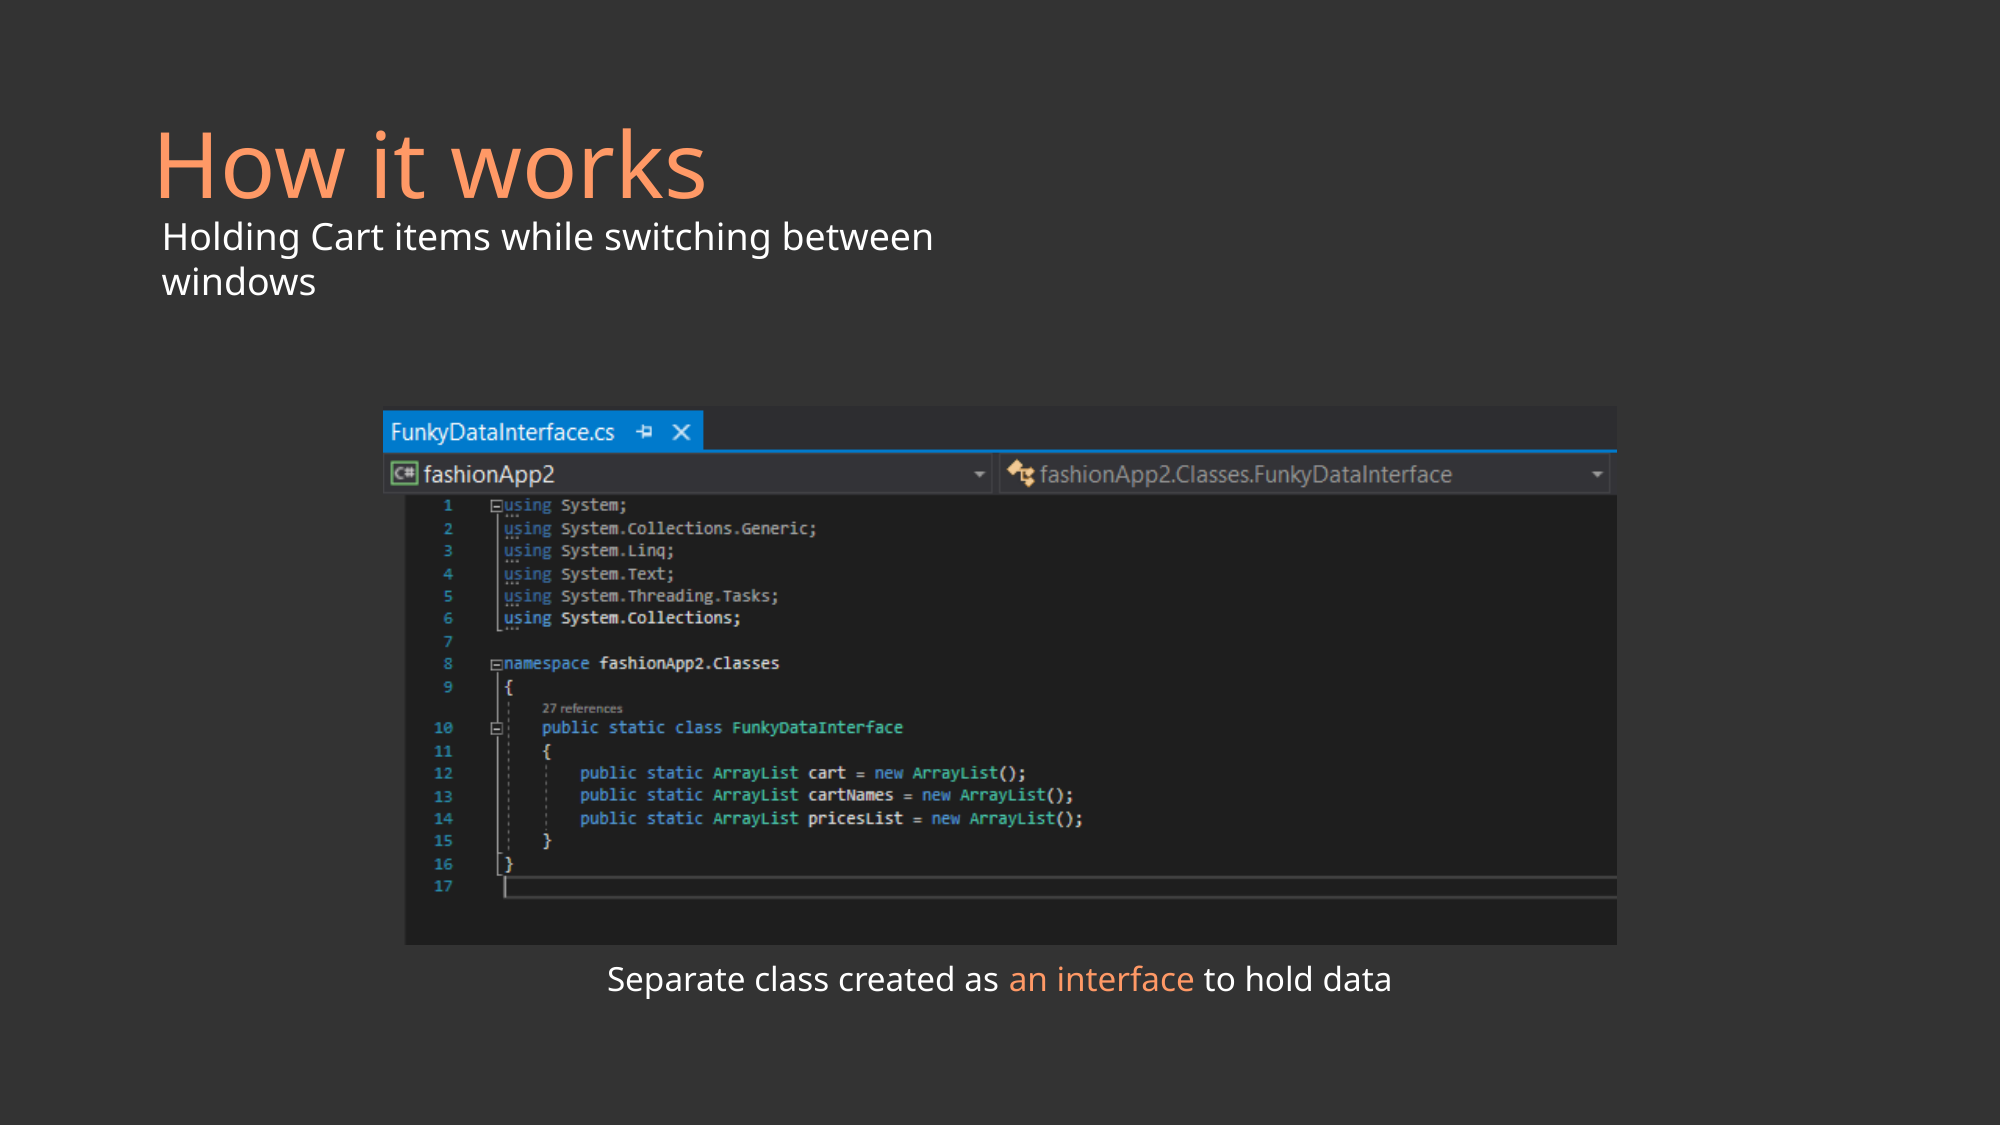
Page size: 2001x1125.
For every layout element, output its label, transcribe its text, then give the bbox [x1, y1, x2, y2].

title How it works [137, 59, 1863, 278]
picture [383, 406, 1617, 945]
text_box Holding Cart items while switching between windows [146, 205, 1060, 311]
text_box Separate class created as an interface to hold data [578, 950, 1422, 1006]
